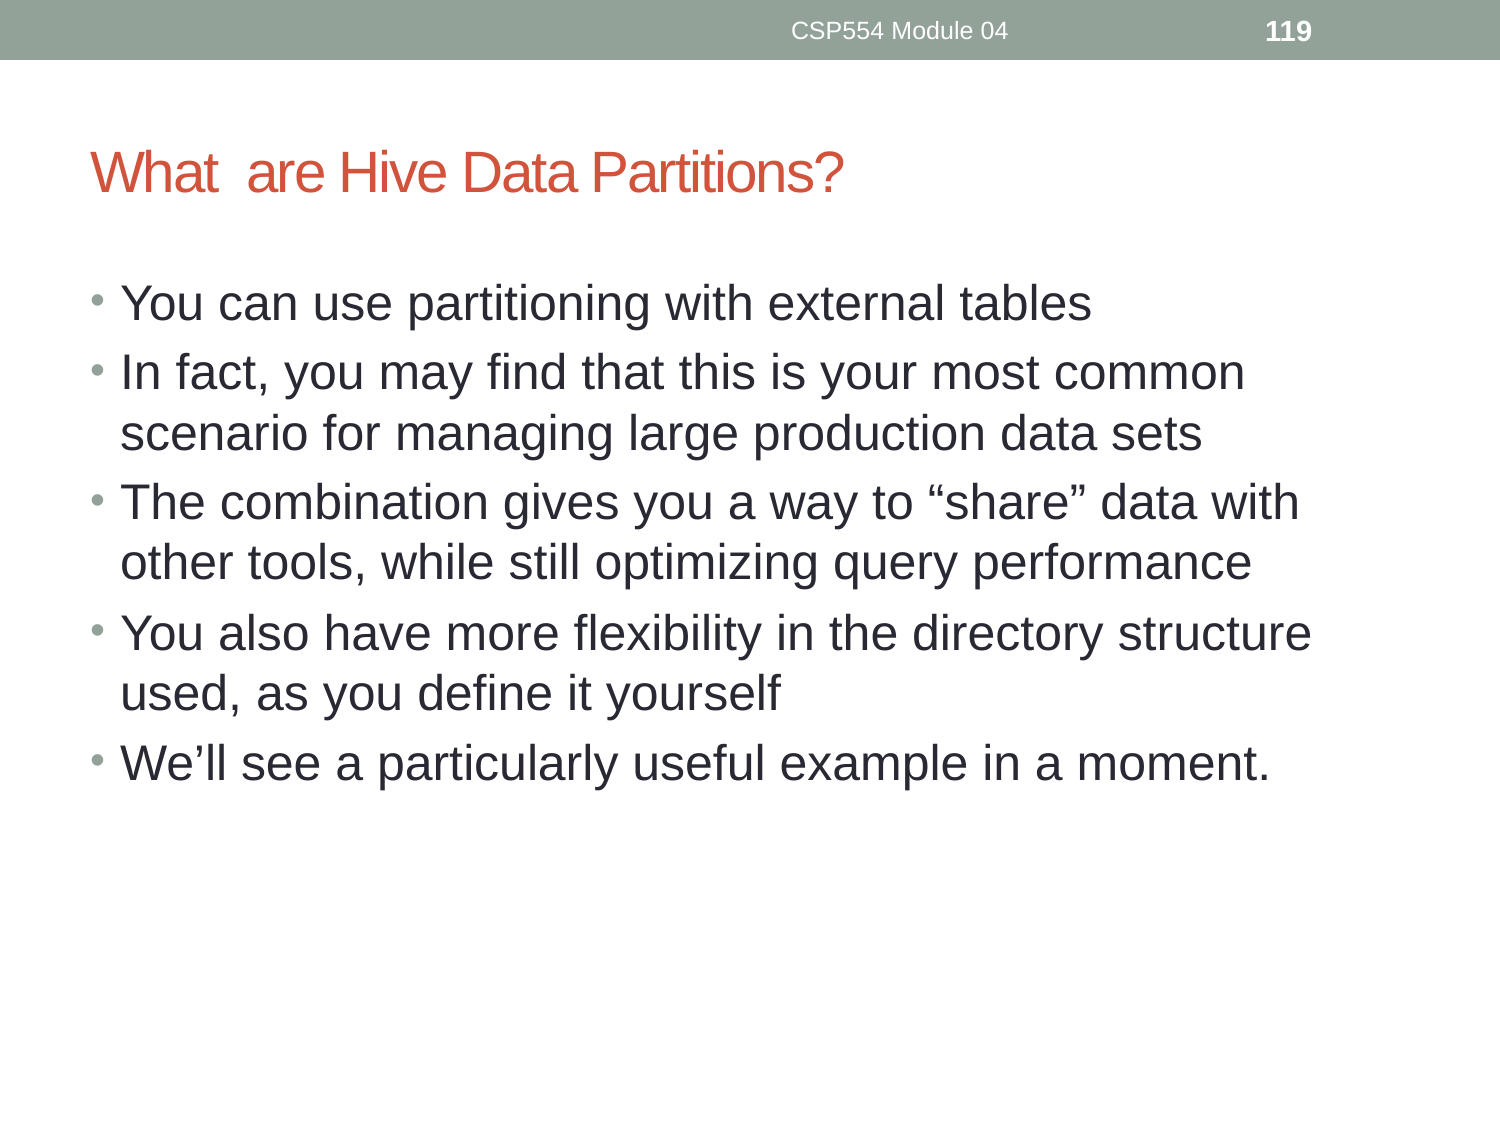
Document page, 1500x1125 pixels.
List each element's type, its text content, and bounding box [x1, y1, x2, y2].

title What are Hive Data Partitions? [75, 87, 1425, 250]
list You can use partitioning with external tables In fact, you may find that this is your most common scenario for managing large production data sets The combination gives you a way to “share” data with other tools, while still optimizing query performance You also have more flexibility in the directory structure used, as you define it yourself We’ll see a particularly useful example in a moment. [75, 262, 1425, 1063]
footer CSP554 Module 04 [562, 3, 1238, 57]
slide_number 119 [1250, 3, 1425, 57]
